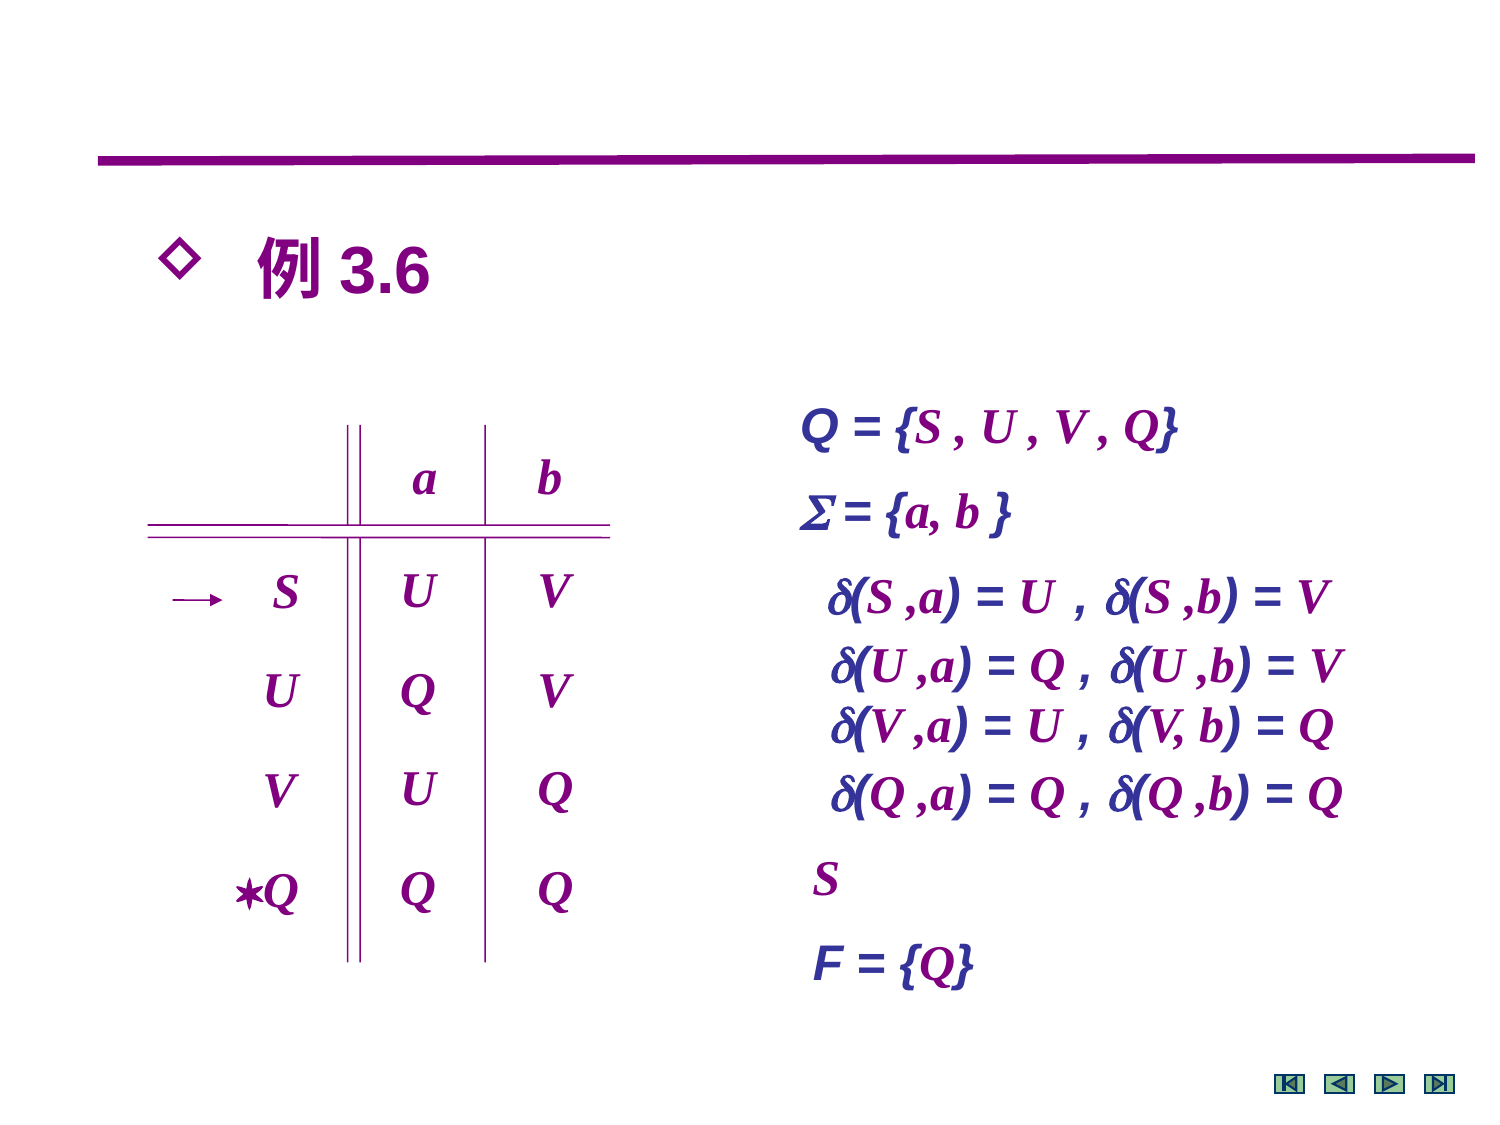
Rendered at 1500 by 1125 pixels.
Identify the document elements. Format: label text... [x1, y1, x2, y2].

text_box a [397, 437, 448, 513]
text_box V [247, 749, 323, 825]
text_box [172, 593, 223, 607]
text_box Q [522, 748, 598, 824]
text_box S [257, 550, 347, 626]
text_box b [522, 437, 573, 513]
text_box U [247, 649, 323, 725]
text_box [1374, 1074, 1405, 1093]
text_box [1424, 1074, 1455, 1093]
text_box Q [222, 849, 336, 925]
text_box Q [385, 848, 460, 924]
text_box Q = {S , U , V , Q}  = {a, b } (S ,a) = U , (S ,b) = V (U ,a) = Q , (U ,b) = V (V ,a) = U , (V, b) = Q (Q ,a) = Q , (Q ,b) = Q S F = {Q} [785, 386, 1461, 998]
text_box S [348, 550, 358, 626]
text_box U [385, 549, 460, 625]
text_box [1274, 1074, 1305, 1093]
text_box 例3.6 [135, 219, 845, 314]
text_box [1324, 1074, 1355, 1093]
text_box Q [385, 649, 460, 725]
text_box V [522, 649, 598, 725]
text_box U [385, 748, 460, 824]
text_box Q [522, 848, 598, 924]
text_box V [522, 549, 598, 625]
